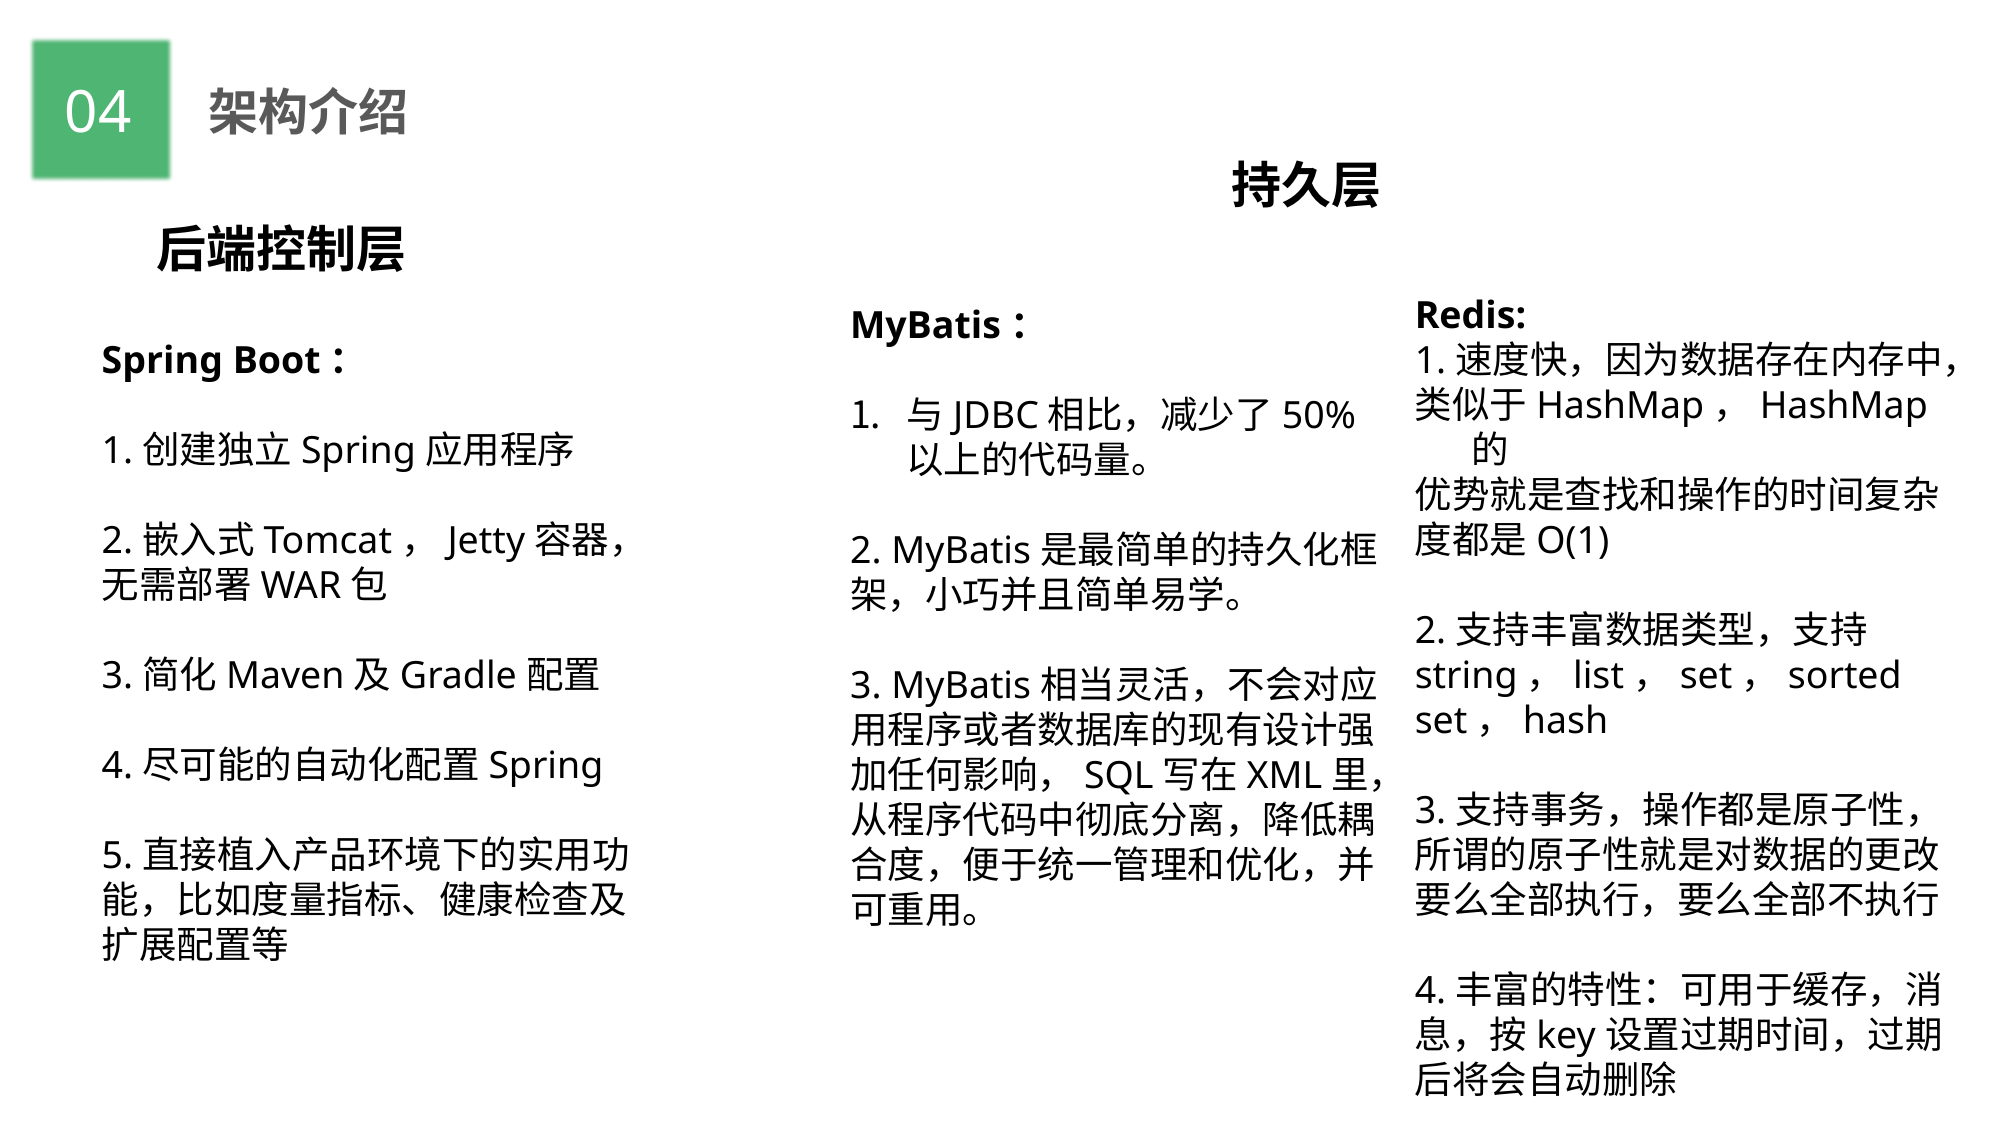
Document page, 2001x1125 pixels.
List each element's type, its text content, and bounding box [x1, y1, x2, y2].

text_box 后端控制层 [142, 210, 650, 286]
text_box 持久层 [1217, 145, 1725, 221]
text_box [29, 37, 173, 182]
text_box MyBatis： 与JDBC相比，减少了50%以上的代码量。 2. MyBatis是最简单的持久化框架，小巧并且简单易学。 3. MyBatis相当灵活，不会对应用程序或者数据库的现有设计强加任何影响，SQL写在XML里，从程序代码中彻底分离，降低耦合度，便于统一管理和优化，并可重用。 [835, 293, 1394, 984]
text_box Redis: 1.速度快，因为数据存在内存中， 类似于HashMap，HashMap的 优势就是查找和操作的时间复杂 度都是O(1) 2.支持丰富数据类型，支持string，list，set，sorted set，hash 3.支持事务，操作都是原子性，所谓的原子性就是对数据的更改要么全部执行，要么全部不执行 4.丰富的特性：可用于缓存，消息，按key设置过期时间，过期后将会自动删除 [1400, 284, 1958, 1125]
text_box Spring Boot： 1.创建独立Spring应用程序 2.嵌入式Tomcat，Jetty容器，无需部署WAR包 3.简化Maven及Gradle配置 4.尽可能的自动化配置Spring 5.直接植入产品环境下的实用功能，比如度量指标、健康检查及扩展配置等 [86, 328, 645, 1019]
text_box 架构介绍 [193, 72, 426, 148]
